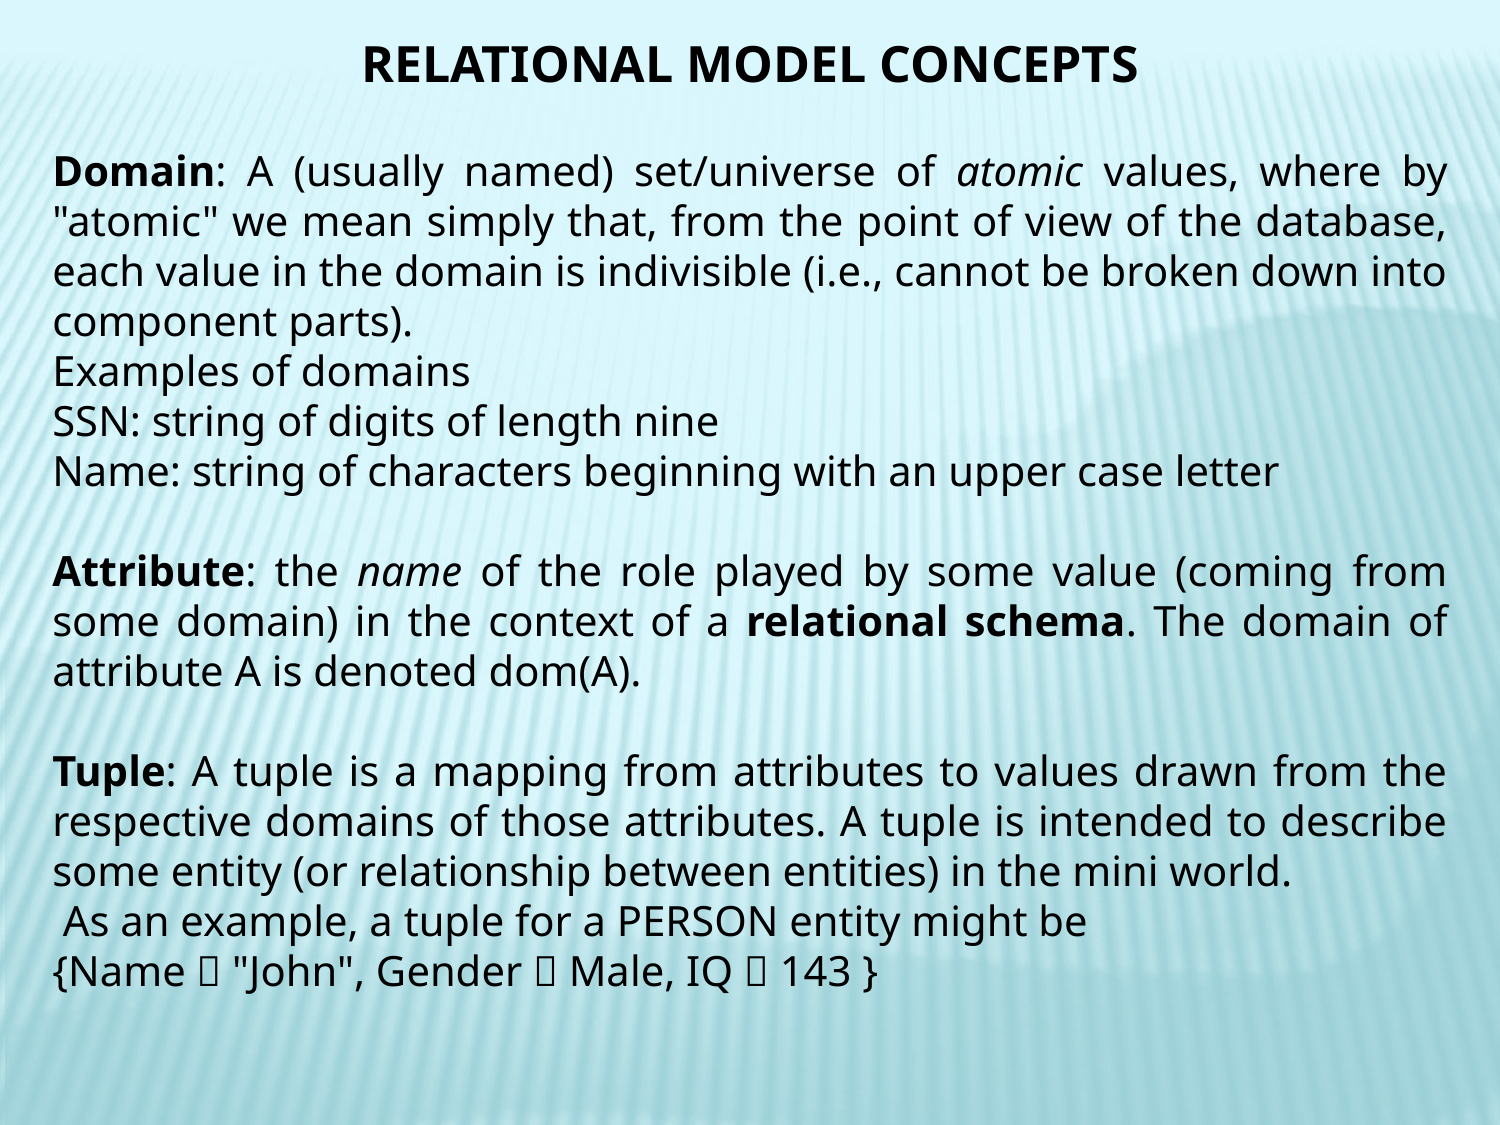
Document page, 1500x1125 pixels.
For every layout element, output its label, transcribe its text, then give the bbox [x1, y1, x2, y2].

text_box Domain: A (usually named) set/universe of atomic values, where by "atomic" we mean simply that, from the point of view of the database, each value in the domain is indivisible (i.e., cannot be broken down into component parts). Examples of domains SSN: string of digits of length nine Name: string of characters beginning with an upper case letter Attribute: the name of the role played by some value (coming from some domain) in the context of a relational schema. The domain of attribute A is denoted dom(A). Tuple: A tuple is a mapping from attributes to values drawn from the respective domains of those attributes. A tuple is intended to describe some entity (or relationship between entities) in the mini world. As an example, a tuple for a PERSON entity might be {Name  "John", Gender  Male, IQ  143 } [37, 137, 1463, 1048]
text_box Relational Model Concepts [37, 24, 1463, 100]
